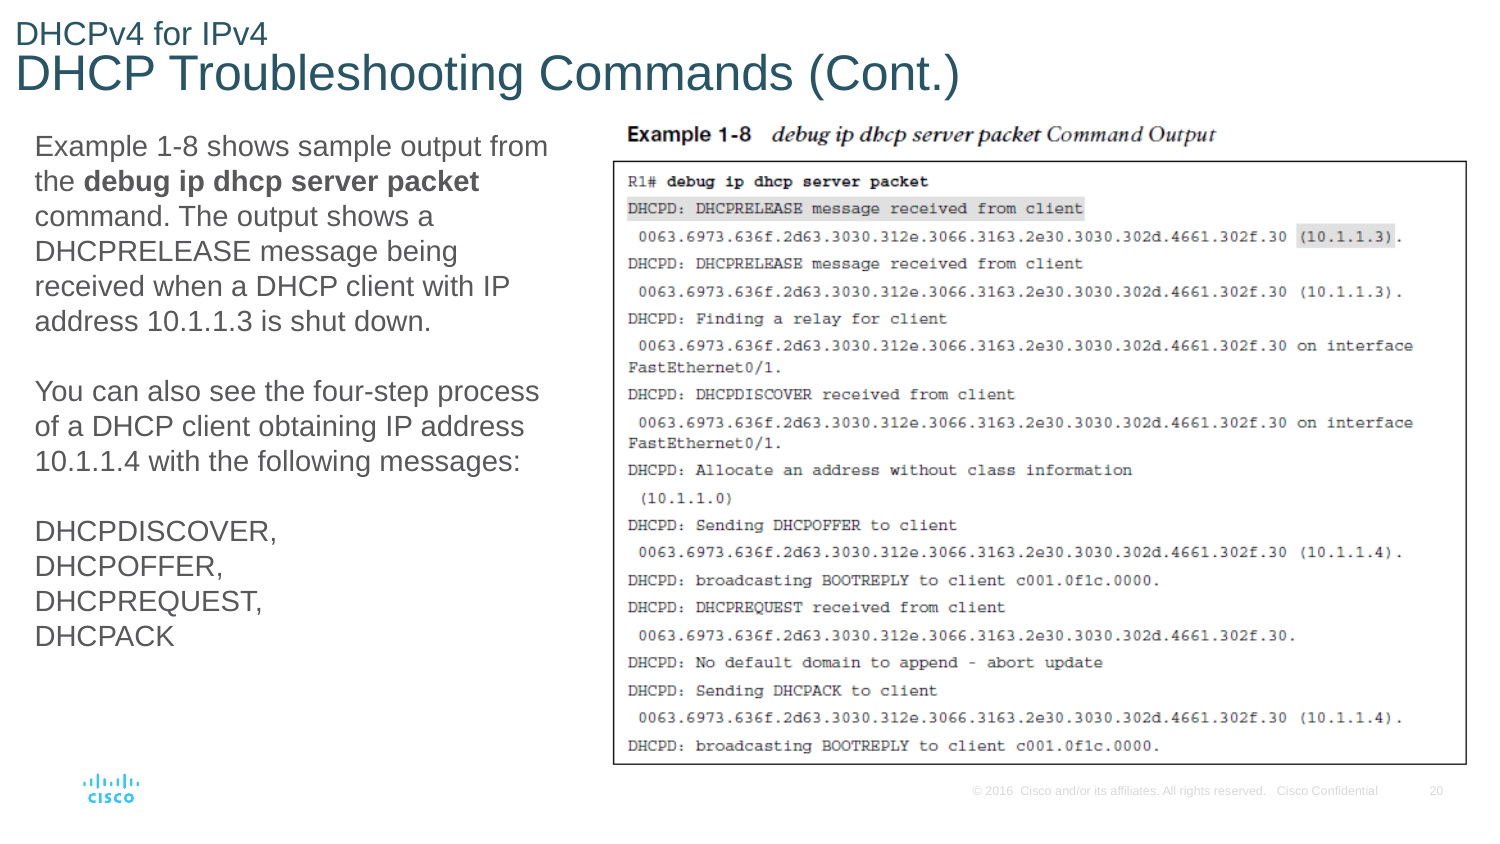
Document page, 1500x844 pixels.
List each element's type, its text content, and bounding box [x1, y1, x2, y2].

picture [608, 116, 1476, 774]
text_box Example 1-8 shows sample output from the debug ip dhcp server packet command. The output shows a DHCPRELEASE message being received when a DHCP client with IP address 10.1.1.3 is shut down. You can also see the four-step process of a DHCP client obtaining IP address 10.1.1.4 with the following messages: DHCPDISCOVER, DHCPOFFER, DHCPREQUEST, DHCPACK [19, 120, 580, 660]
title DHCPv4 for IPv4 DHCP Troubleshooting Commands (Cont.) [0, 0, 1045, 121]
